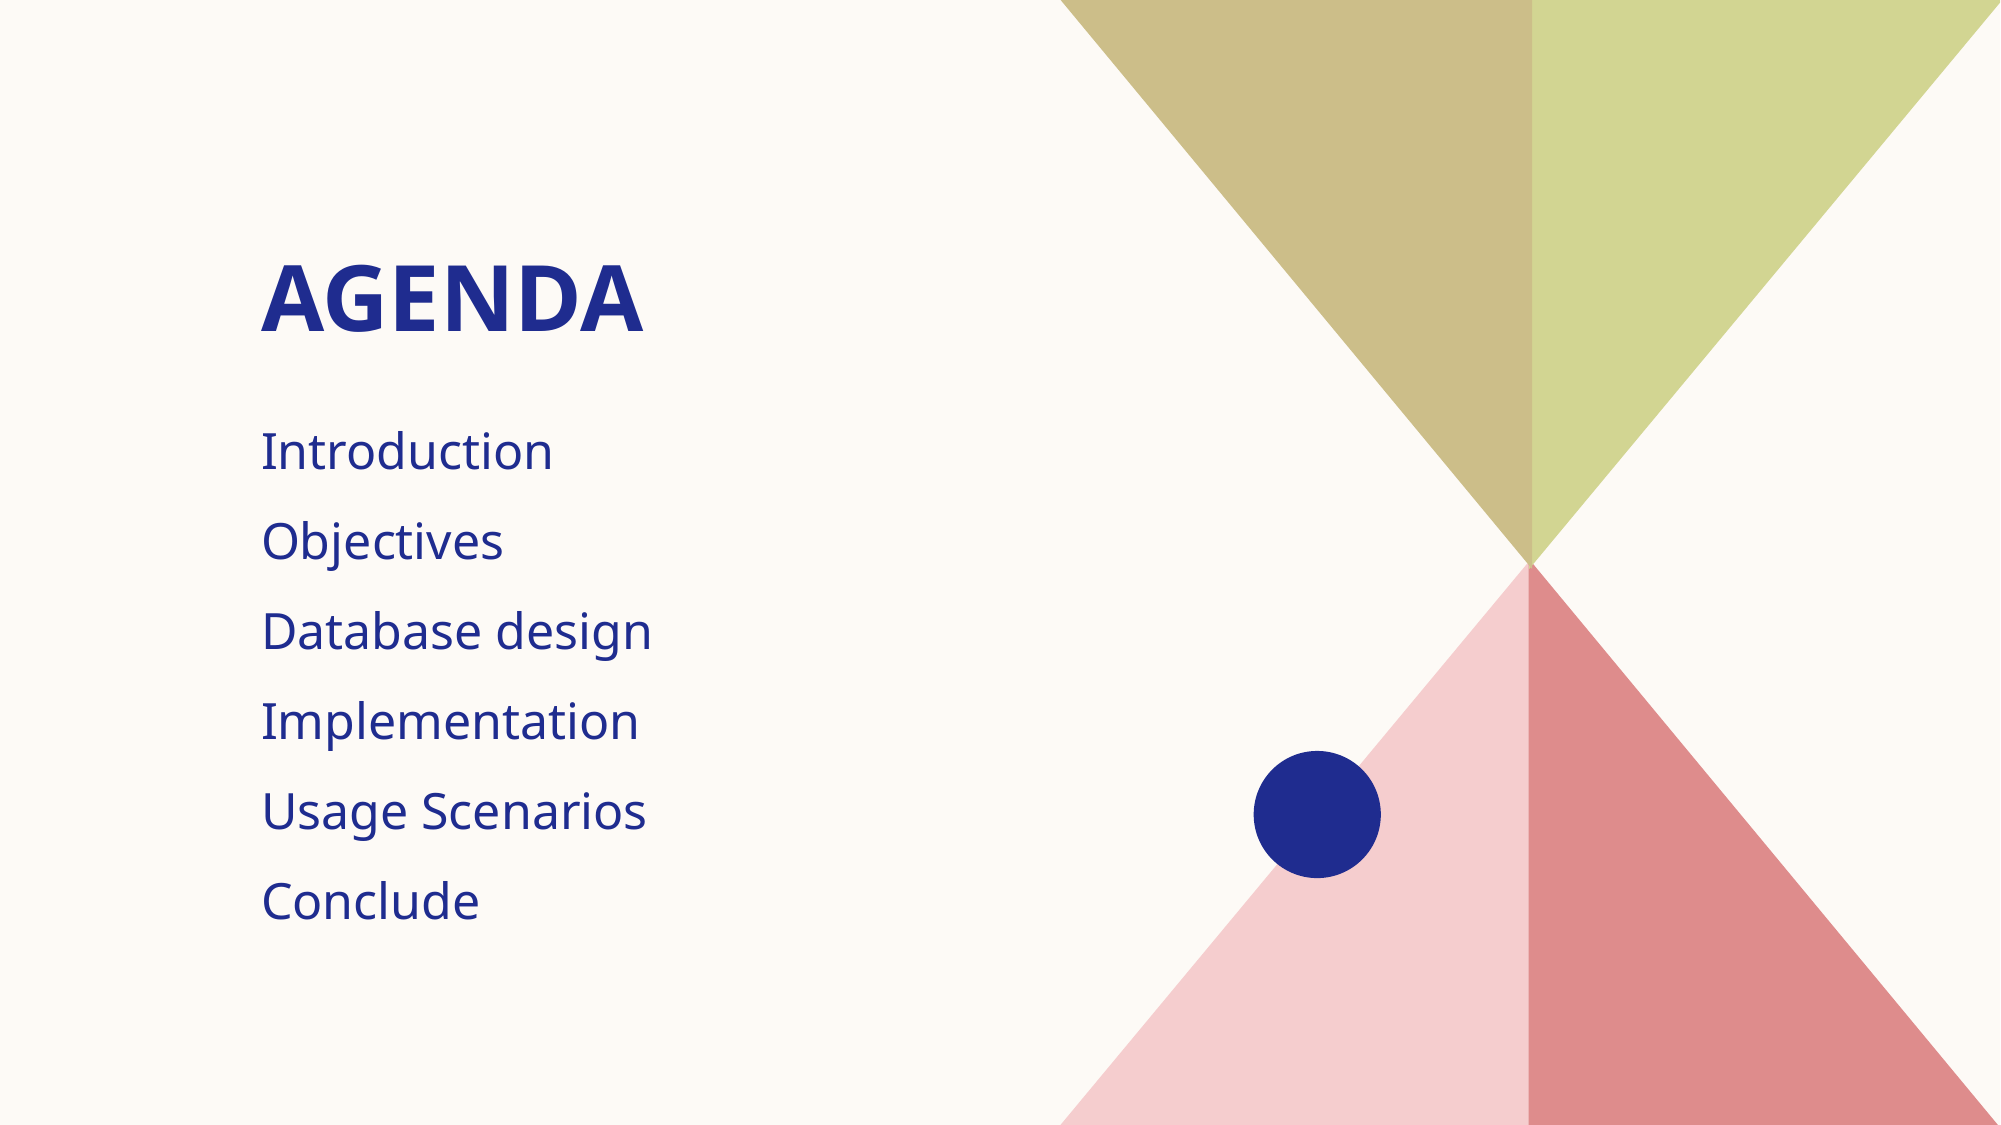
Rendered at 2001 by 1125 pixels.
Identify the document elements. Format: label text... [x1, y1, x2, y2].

title AGENDA [246, 232, 1180, 358]
list Introduction​ Objectives Database design ​Implementation ​Usage Scenarios Conclude [246, 382, 1180, 944]
